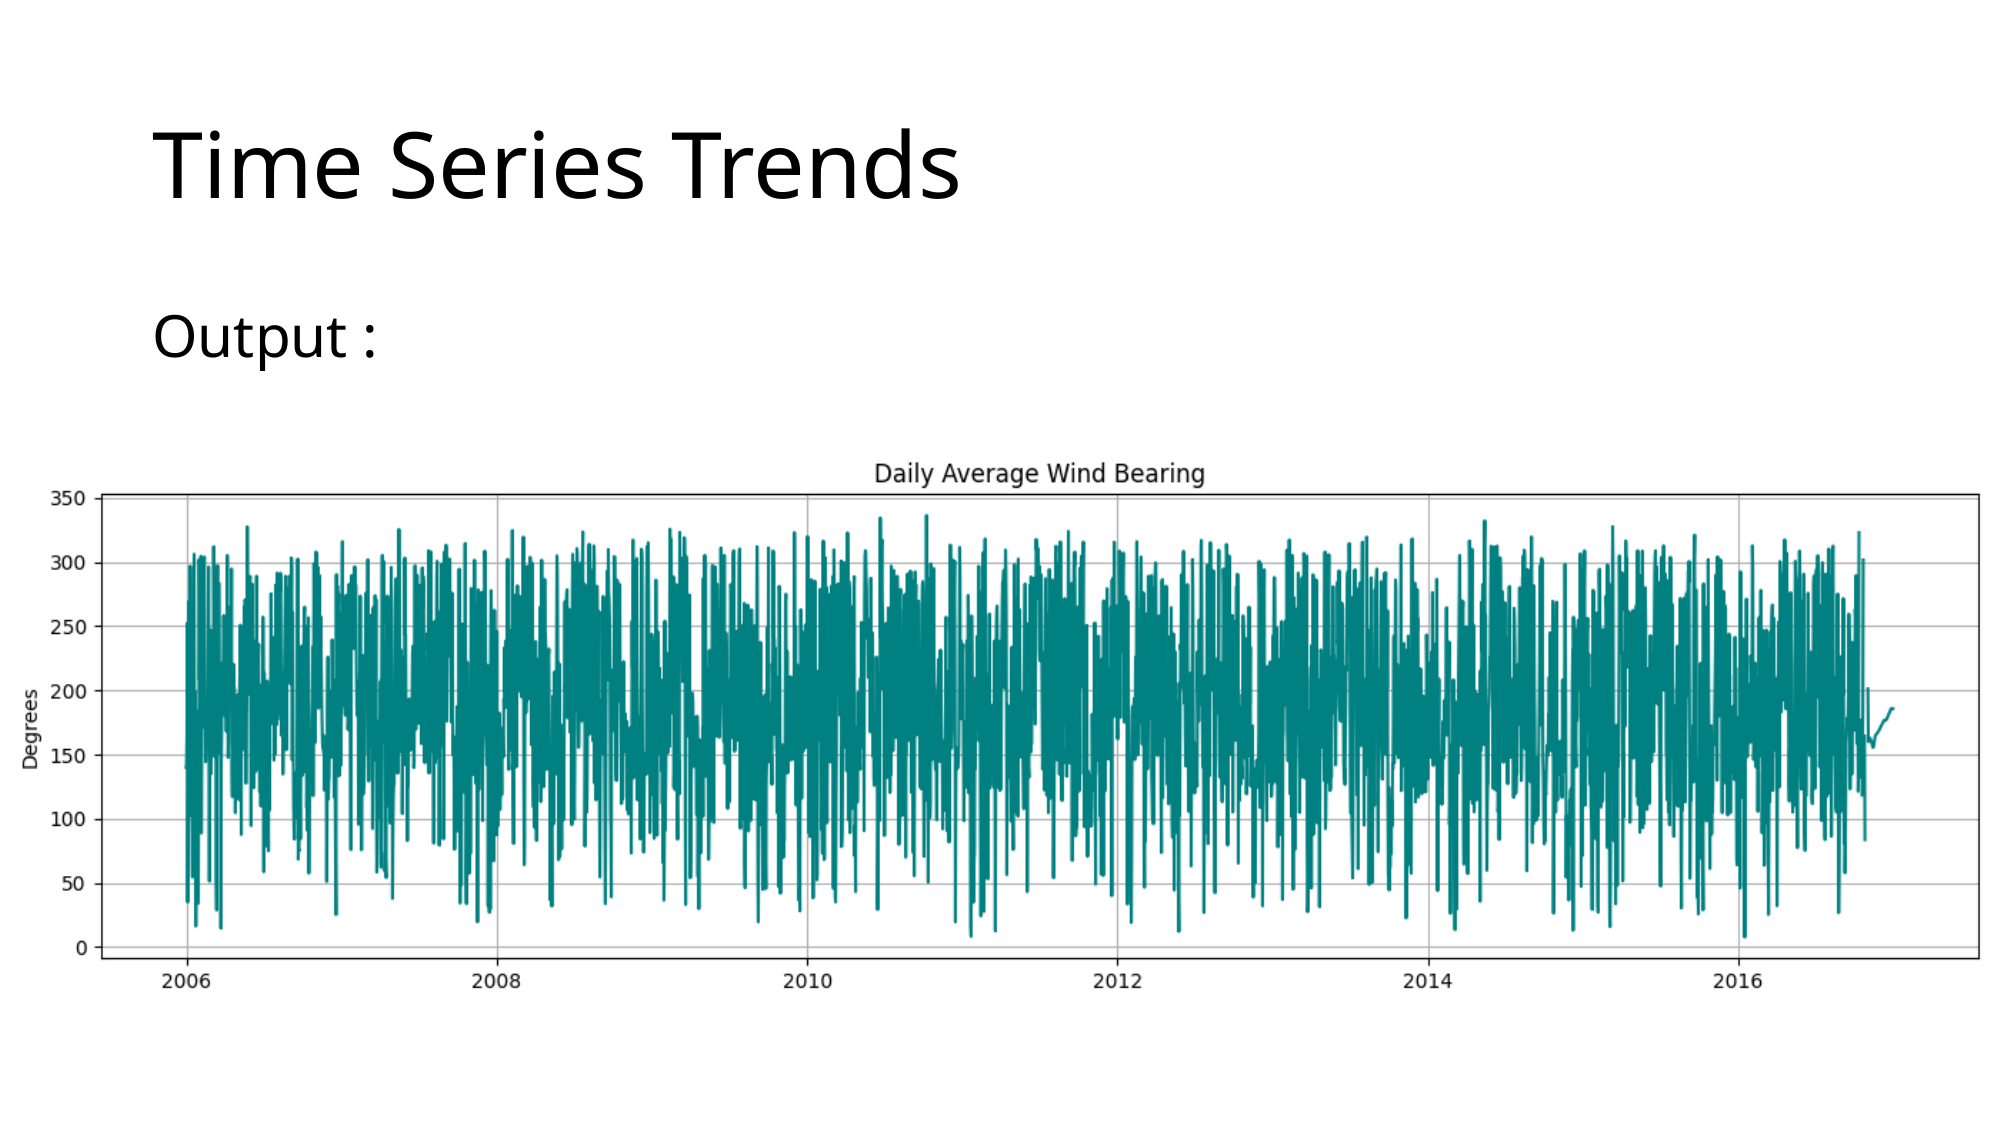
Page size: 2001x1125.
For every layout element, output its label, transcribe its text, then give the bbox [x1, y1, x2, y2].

list Output : [137, 299, 1863, 441]
title Time Series Trends [137, 59, 1863, 278]
picture [0, 441, 2000, 1014]
